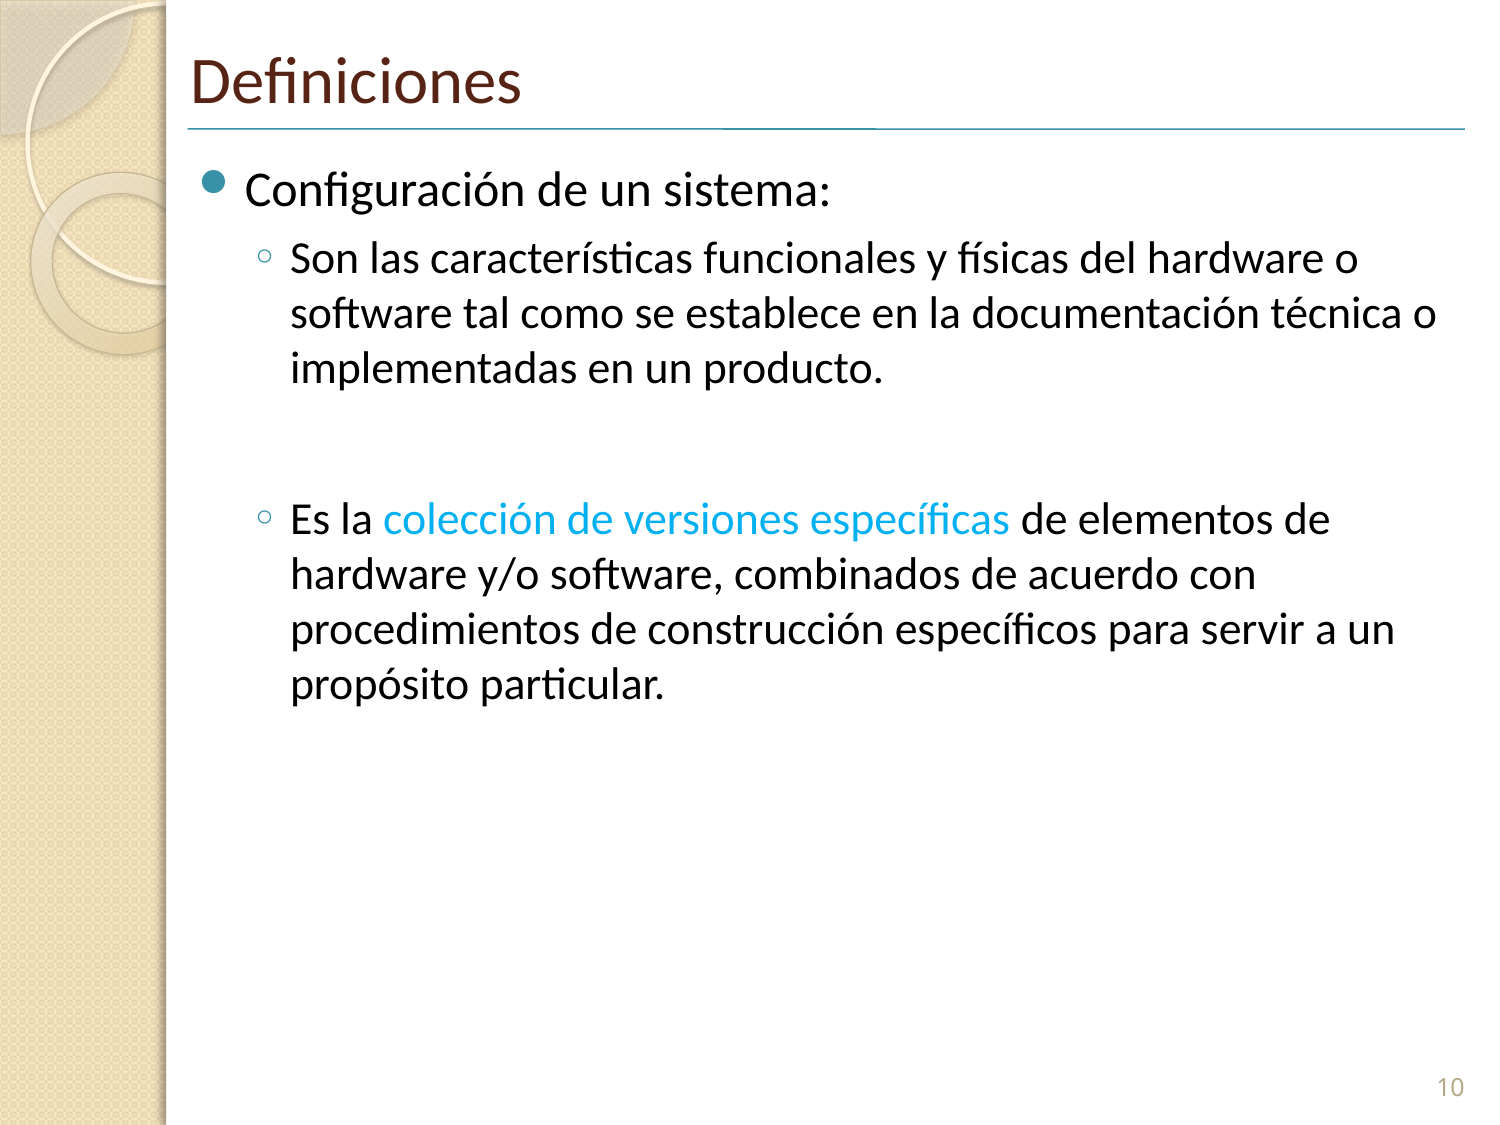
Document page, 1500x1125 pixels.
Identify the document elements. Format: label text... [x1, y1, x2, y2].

title Definiciones [175, 23, 1466, 131]
slide_number 10 [1413, 1034, 1488, 1113]
list Configuración de un sistema: Son las características funcionales y físicas del hardware o software tal como se establece en la documentación técnica o implementadas en un producto. Es la colección de versiones específicas de elementos de hardware y/o software, combinados de acuerdo con procedimientos de construcción específicos para servir a un propósito particular. [169, 148, 1483, 1059]
